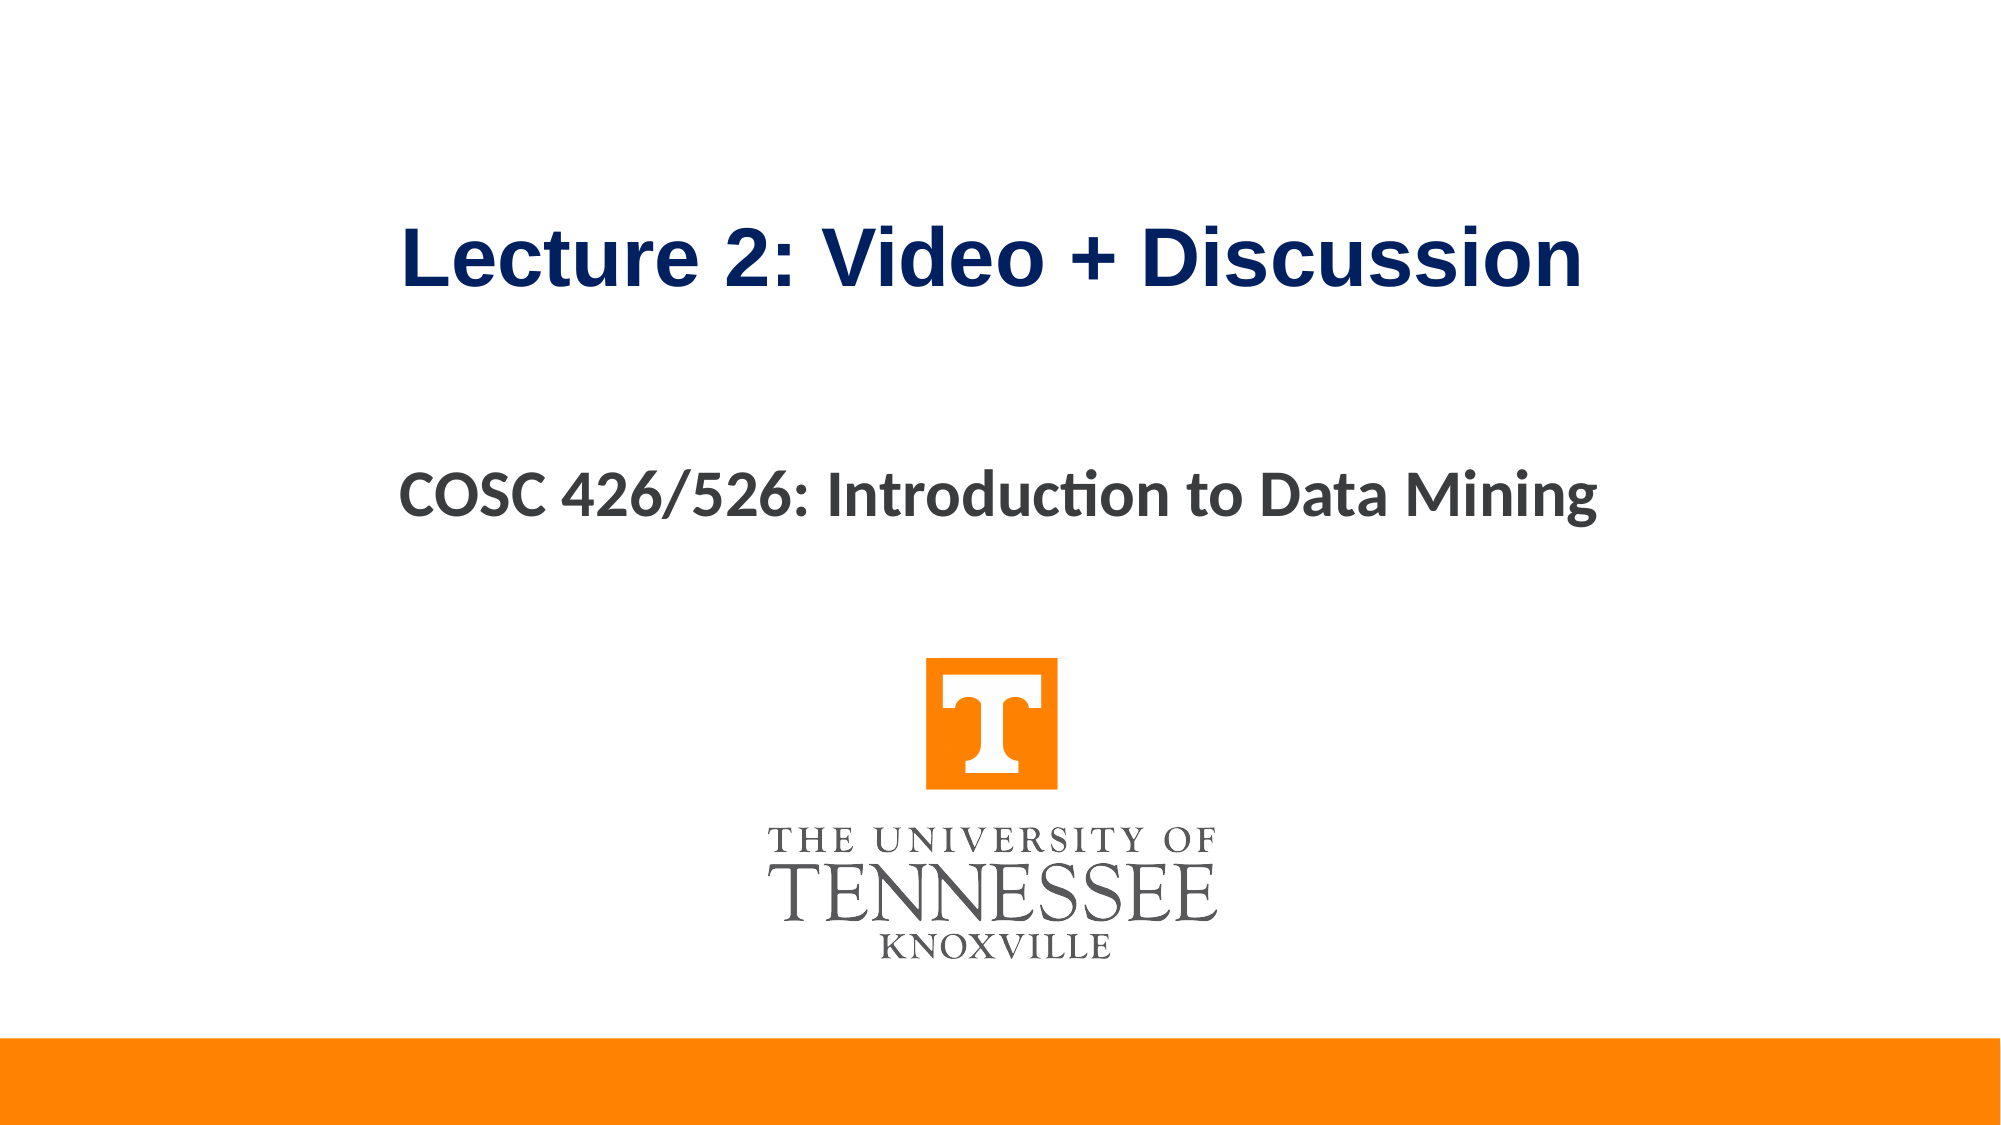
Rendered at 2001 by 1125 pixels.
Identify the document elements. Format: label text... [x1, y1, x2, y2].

subtitle COSC 426/526: Introduction to Data Mining [300, 441, 1700, 643]
title Lecture 2: Video + Discussion [68, 169, 1918, 337]
picture [768, 658, 1218, 959]
